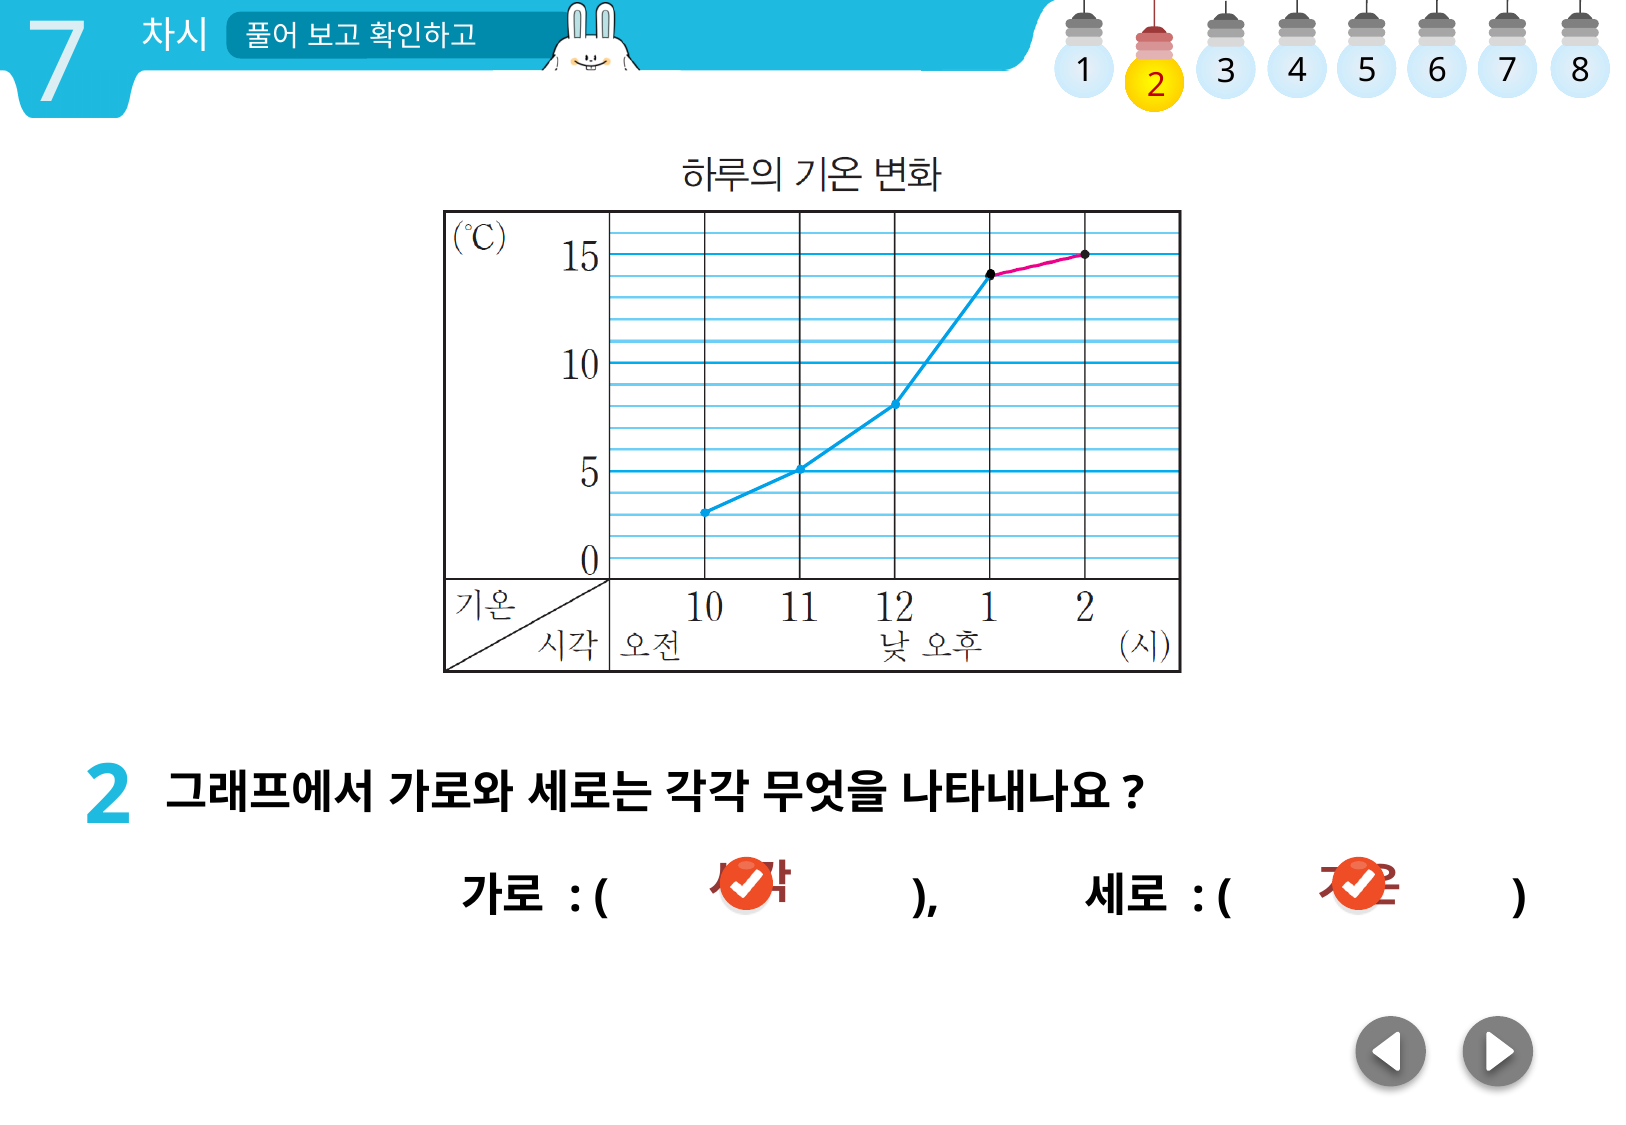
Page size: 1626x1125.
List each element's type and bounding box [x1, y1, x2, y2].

text_box [920, 0, 1610, 112]
text_box [1331, 856, 1386, 911]
picture [540, 2, 641, 70]
text_box [433, 144, 1191, 681]
picture [3, 70, 145, 118]
text_box [1355, 1015, 1534, 1087]
text_box [719, 856, 774, 911]
text_box [68, 732, 1558, 930]
